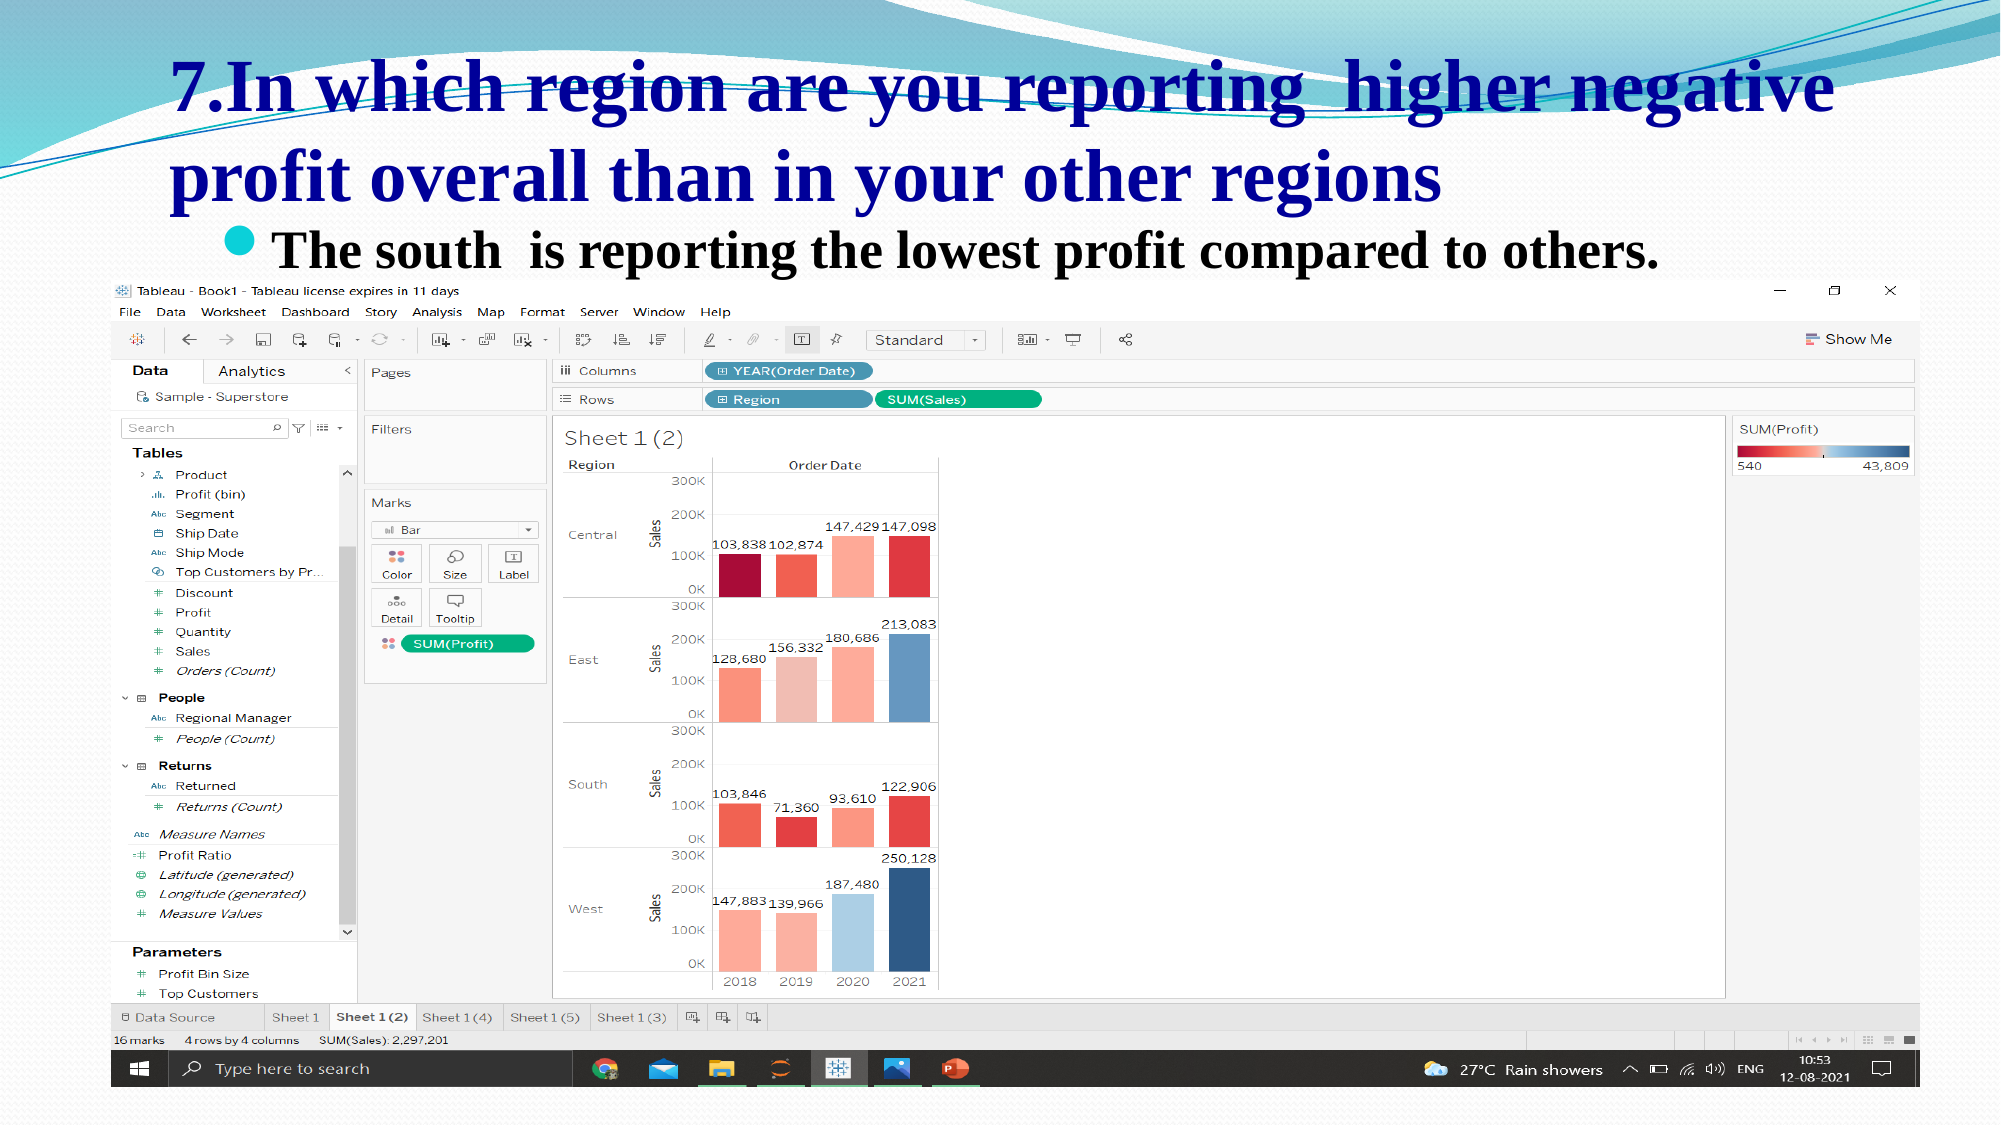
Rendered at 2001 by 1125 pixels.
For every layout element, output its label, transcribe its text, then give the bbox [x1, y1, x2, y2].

title 7.In which region are you reporting higher negative profit overall than in your other regions [169, 43, 1947, 217]
list The south is reporting the lowest profit compared to others. [205, 207, 1826, 279]
picture [110, 279, 1921, 1087]
